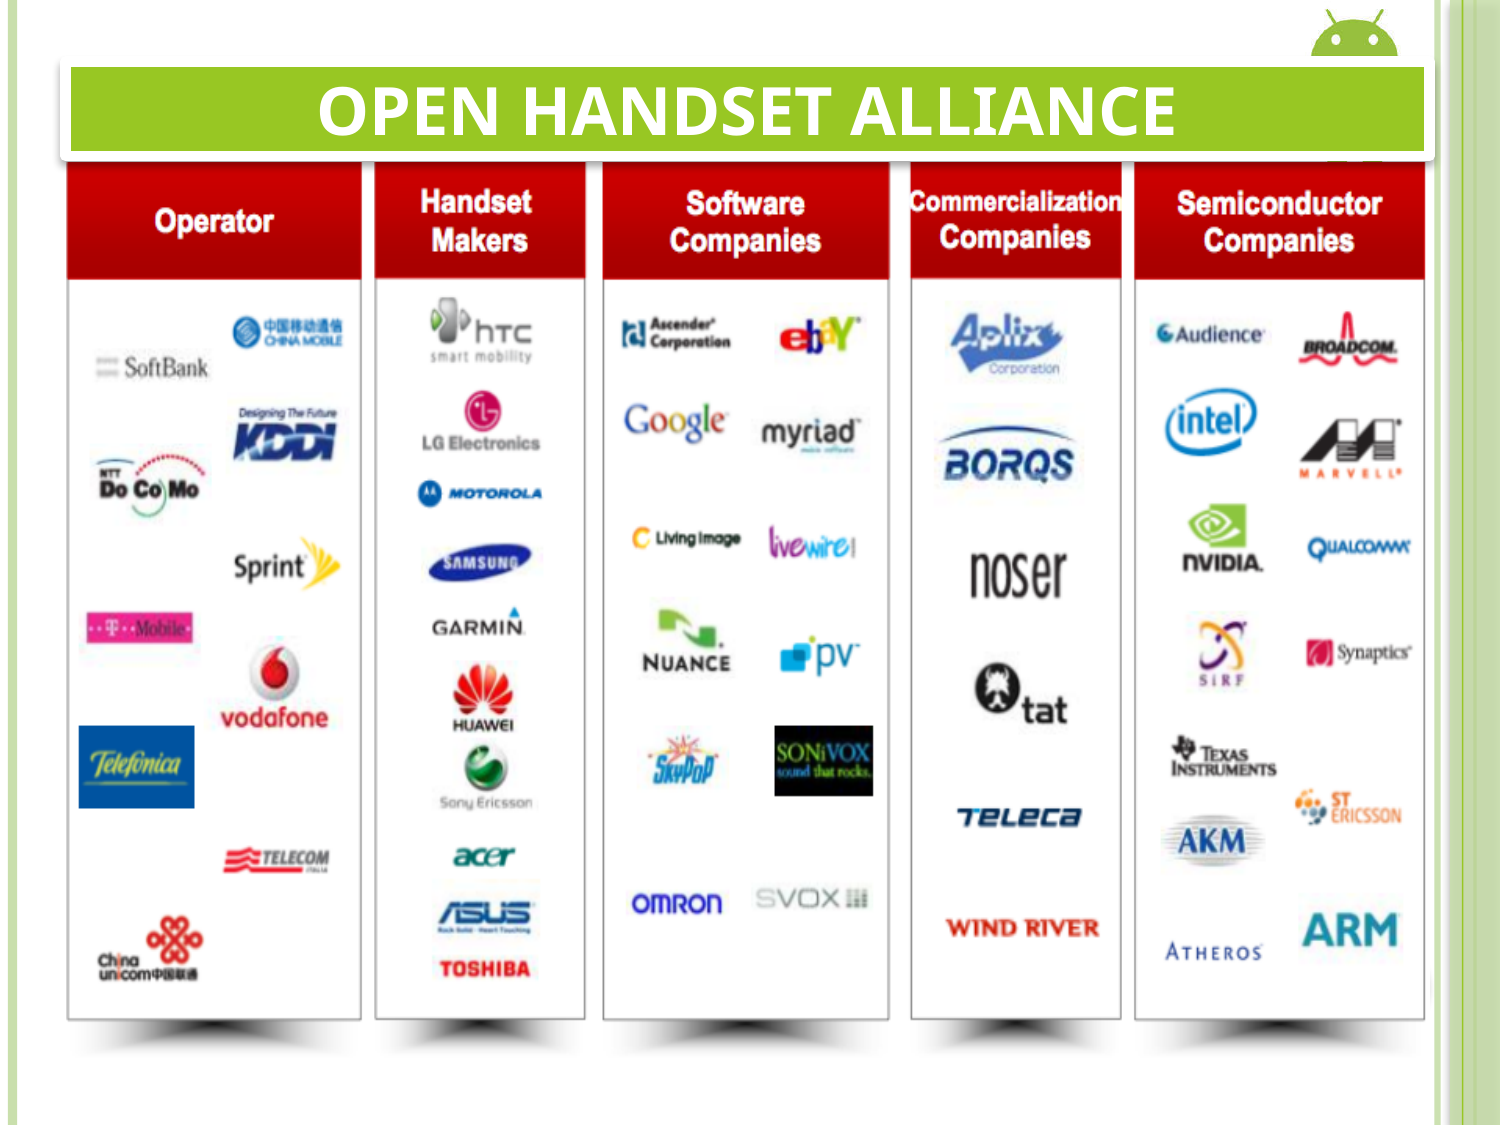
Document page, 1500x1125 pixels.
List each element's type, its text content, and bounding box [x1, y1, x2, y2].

picture [1277, 0, 1434, 57]
text_box OPEN HANDSET ALLIANCE [60, 56, 1435, 161]
picture [65, 160, 1434, 1076]
